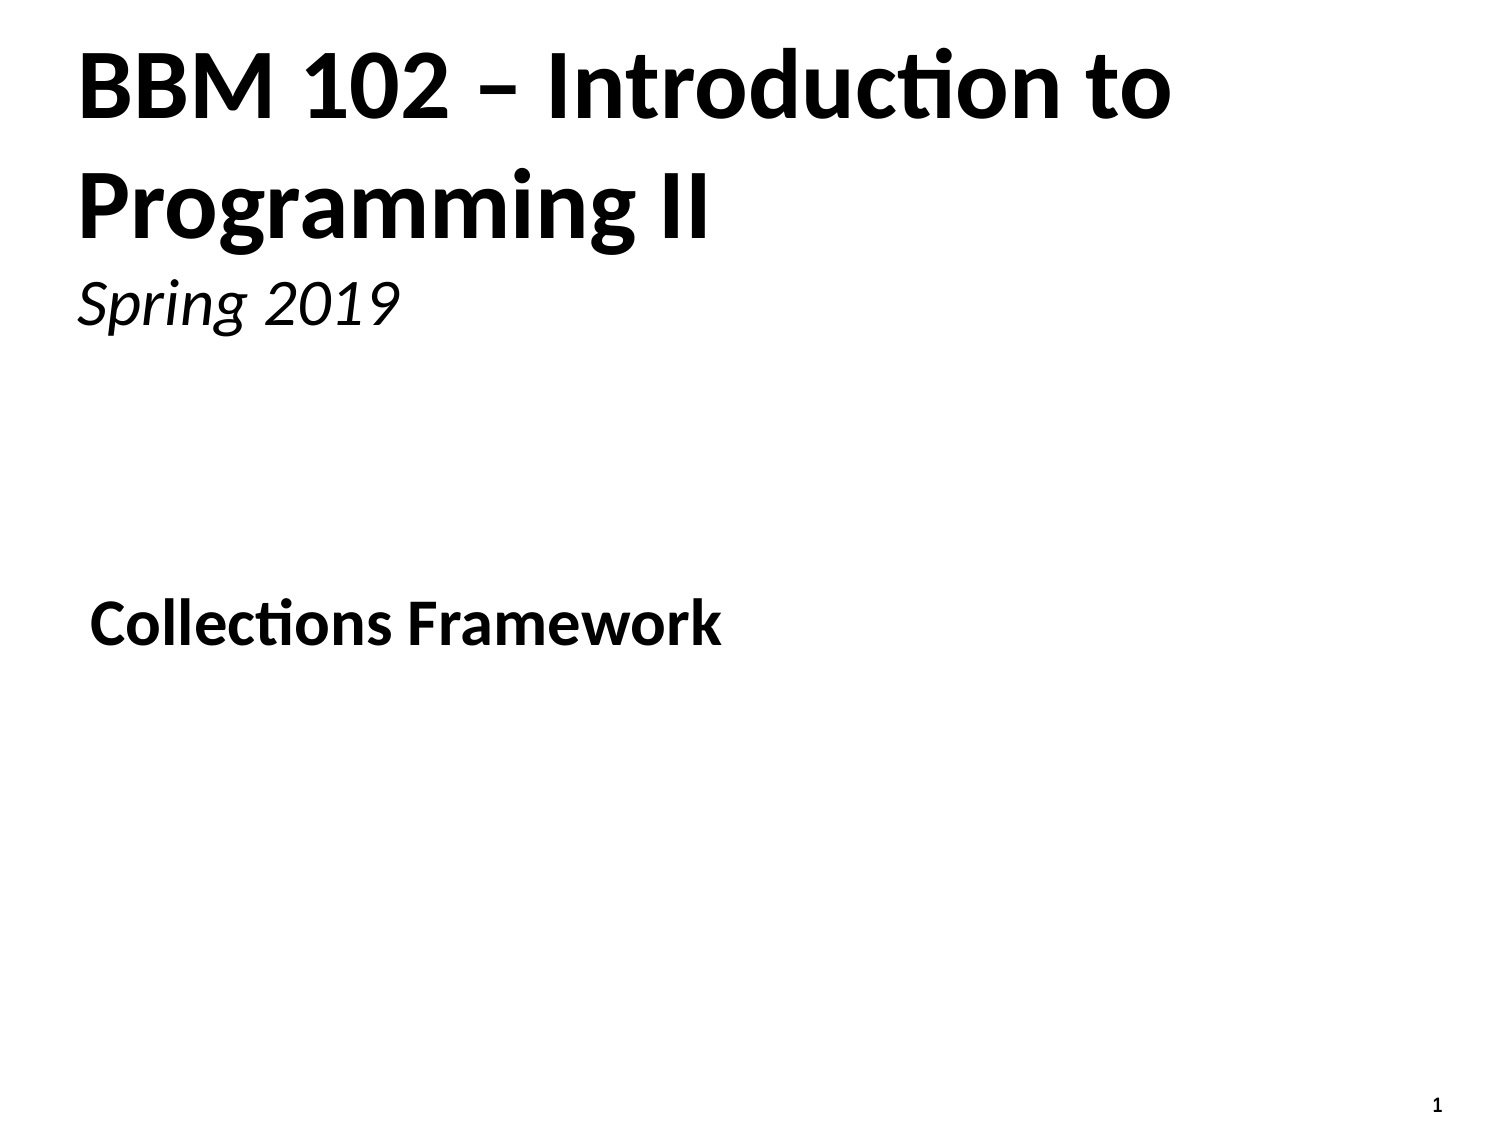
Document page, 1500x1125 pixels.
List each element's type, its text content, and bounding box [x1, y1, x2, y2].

text_box Collections Framework [74, 474, 1335, 763]
text_box BBM 102 – Introduction to Programming II Spring 2019 [62, 37, 1425, 320]
